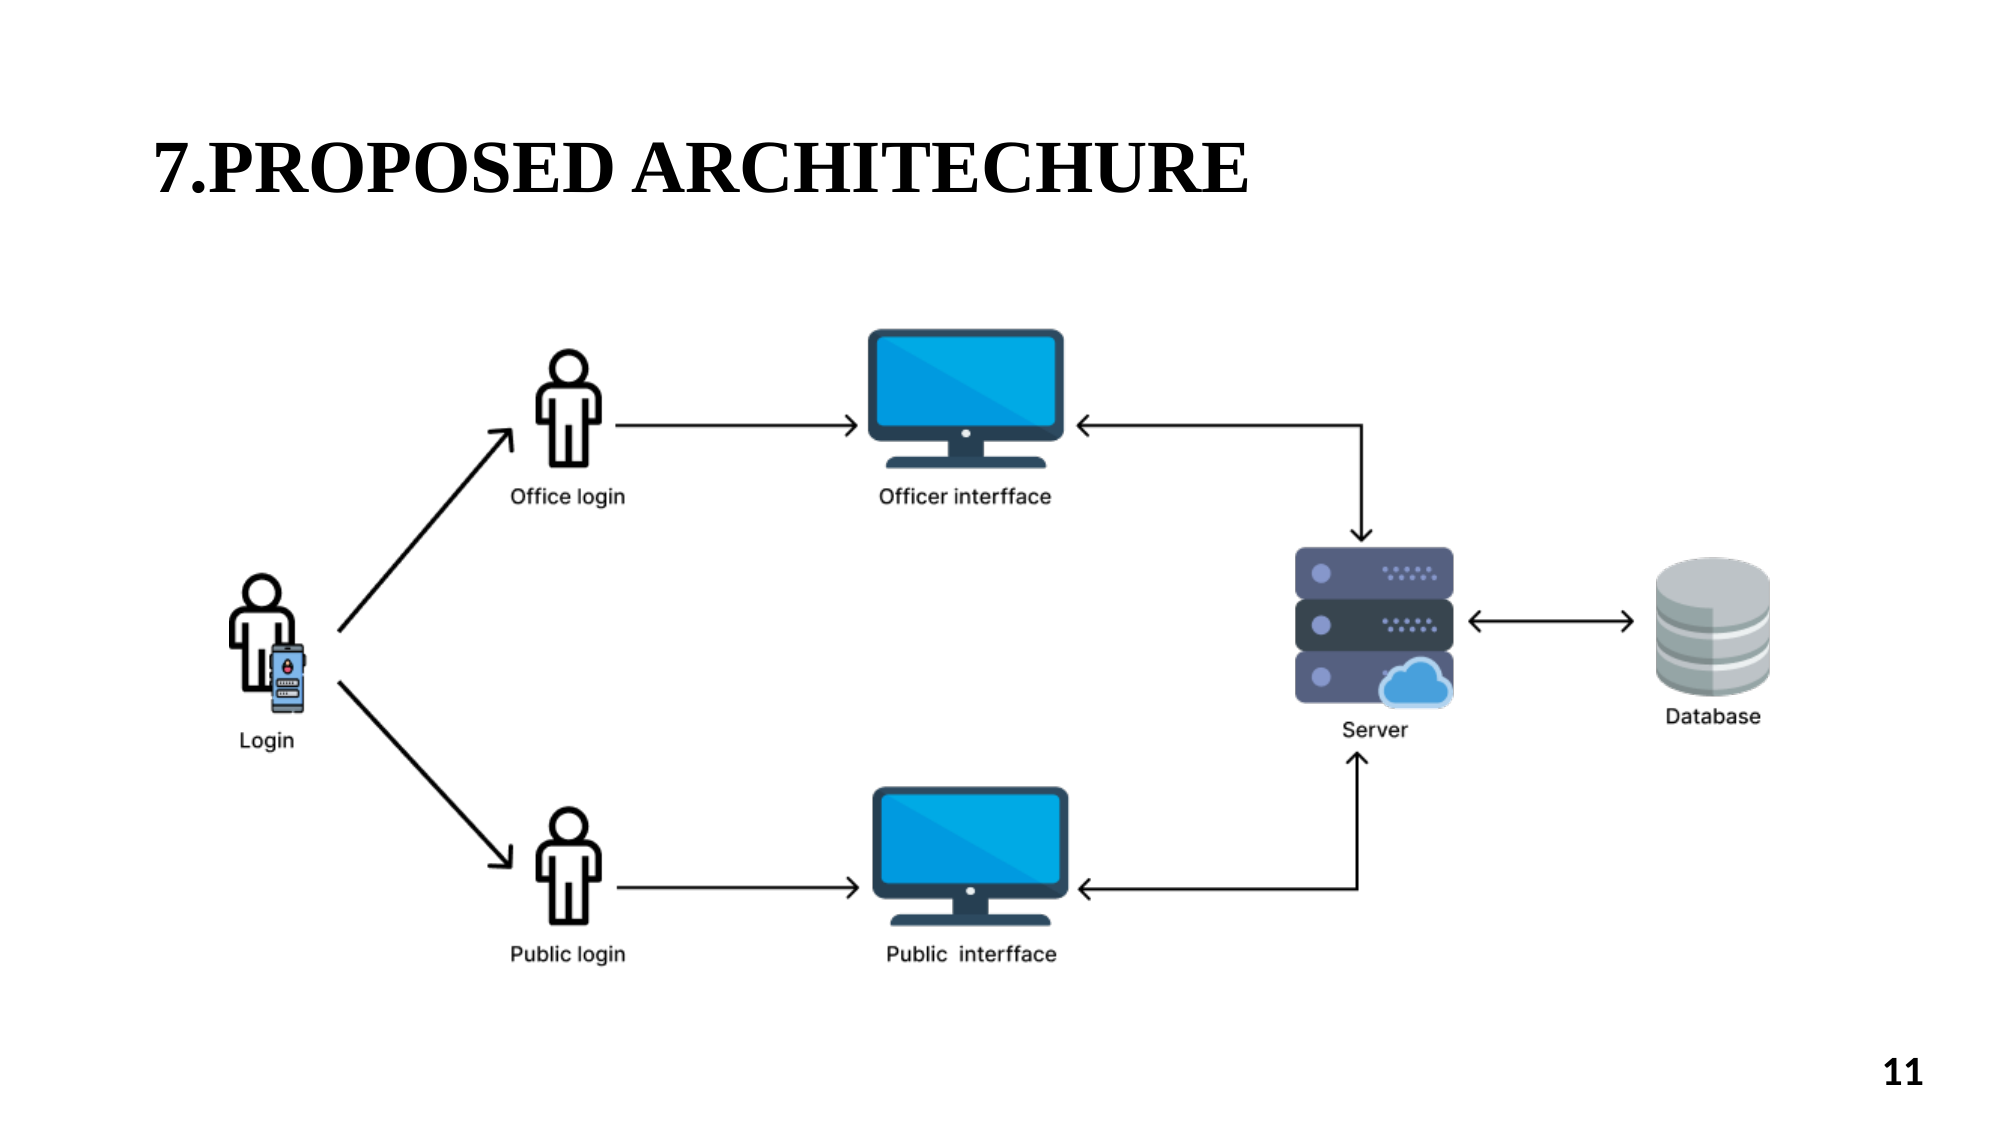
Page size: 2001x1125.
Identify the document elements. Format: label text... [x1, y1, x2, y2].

slide_number 11 [1804, 1035, 1940, 1103]
title 7.PROPOSED ARCHITECHURE [137, 59, 1863, 278]
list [229, 299, 1771, 1014]
